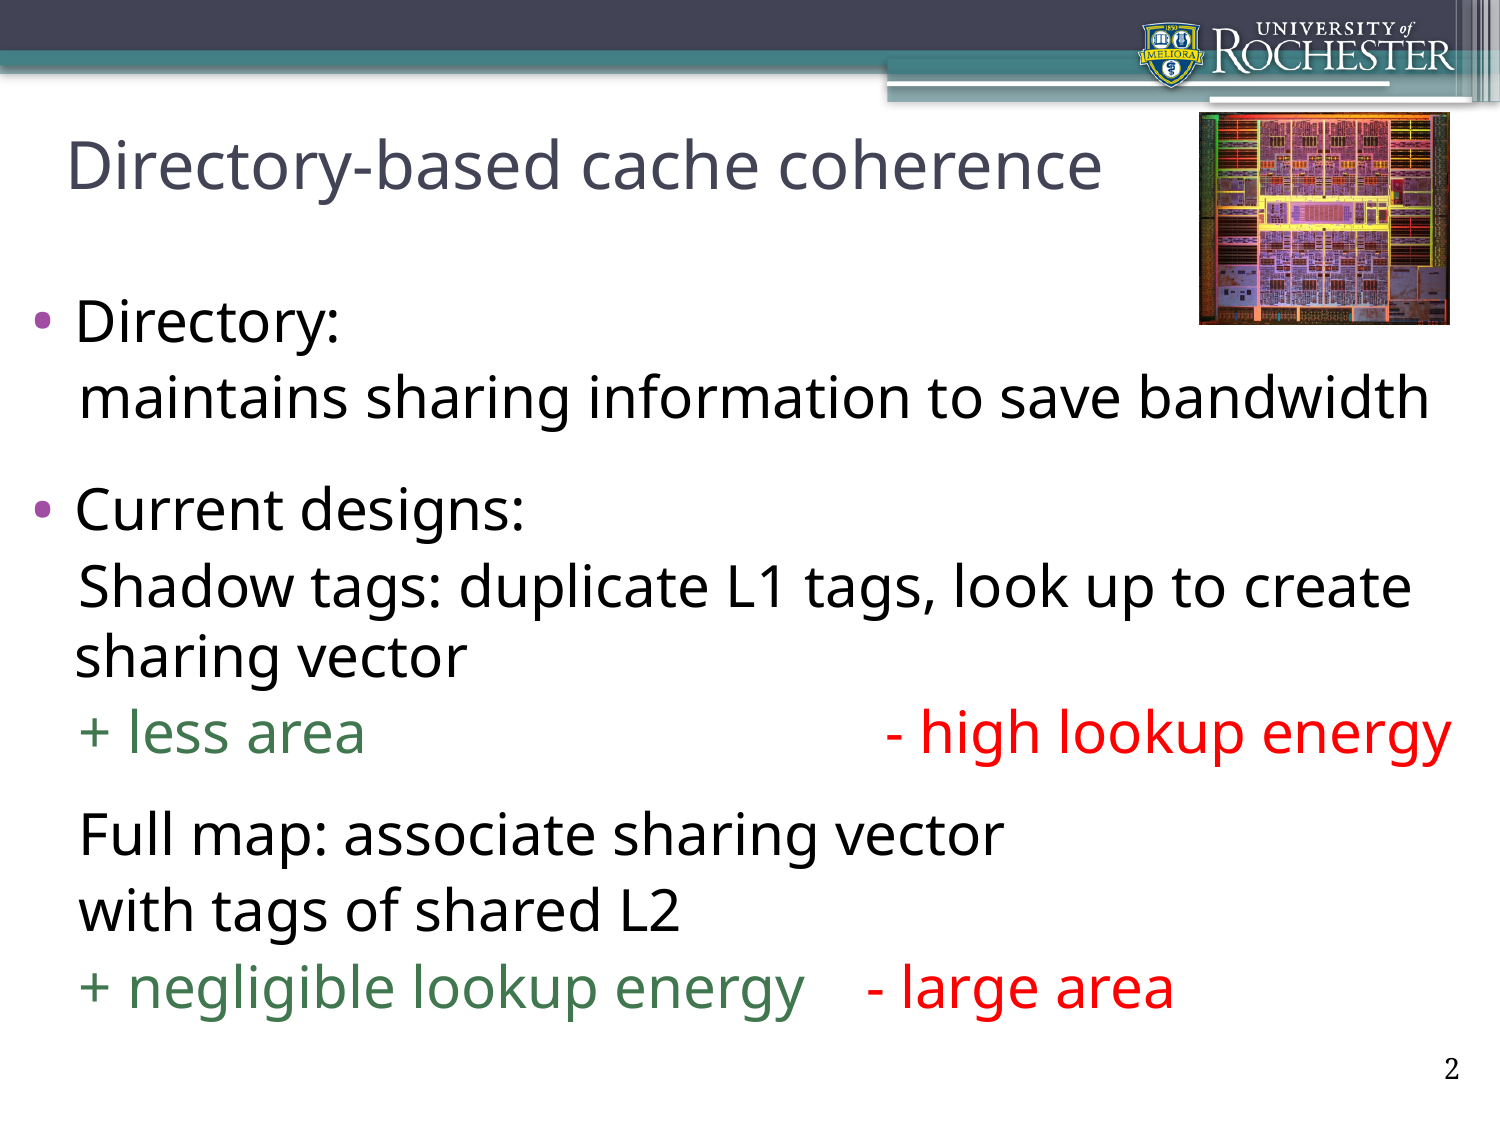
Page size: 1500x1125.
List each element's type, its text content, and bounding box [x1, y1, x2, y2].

list Directory: maintains sharing information to save bandwidth Current designs: Shadow tags: duplicate L1 tags, look up to create sharing vector + less area - high lookup energy Full map: associate sharing vector with tags of shared L2 + negligible lookup energy - large area [0, 200, 1500, 910]
picture [1124, 0, 1466, 106]
slide_number 2 [1350, 1037, 1475, 1098]
picture [1199, 112, 1451, 326]
title Directory-based cache coherence [50, 75, 1193, 200]
